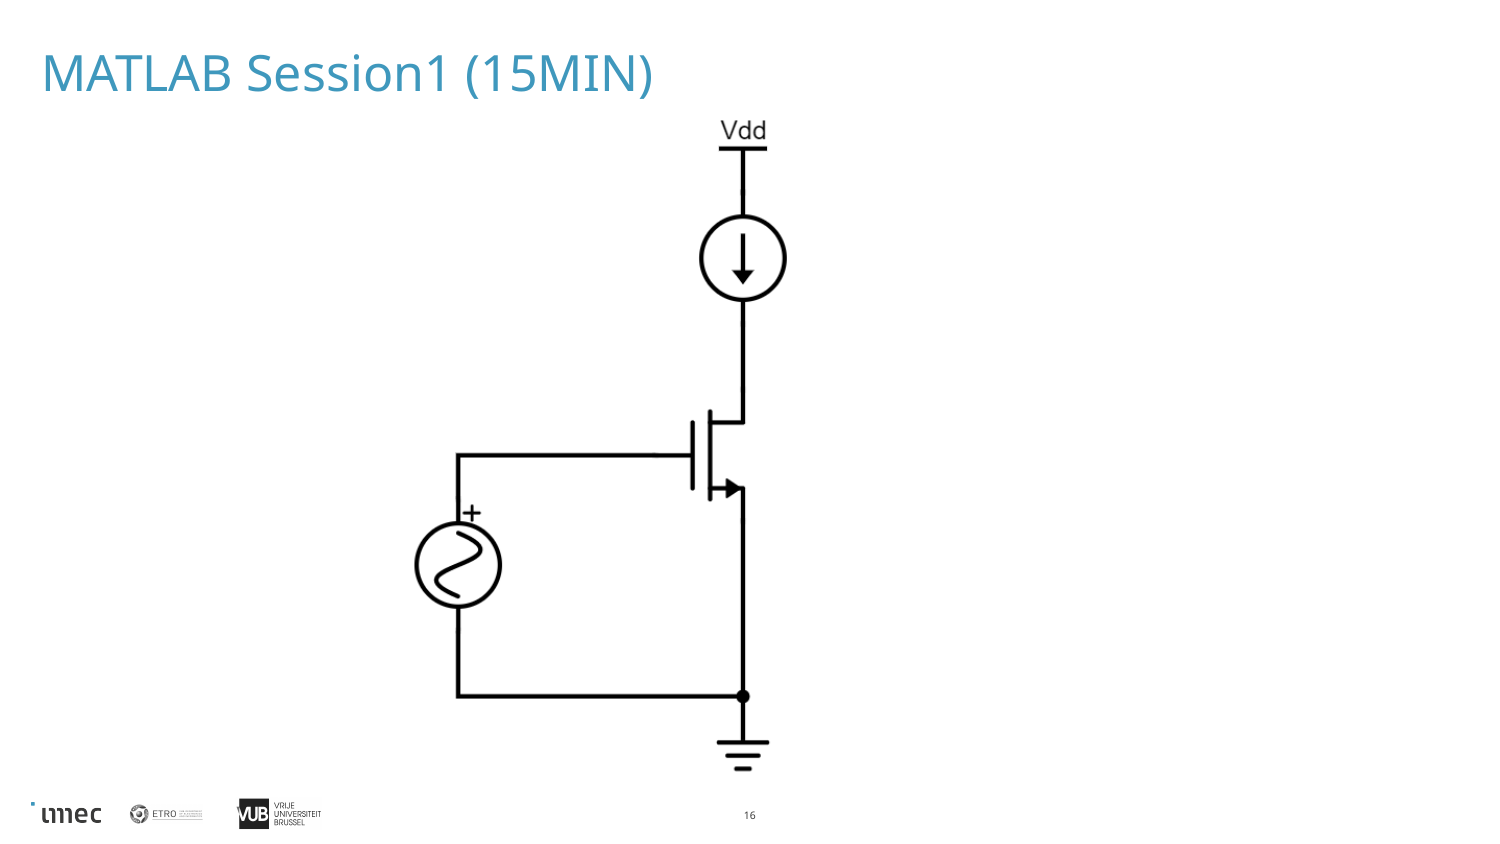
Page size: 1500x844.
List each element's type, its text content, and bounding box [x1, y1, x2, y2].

picture [31, 802, 101, 823]
title MATLAB Session1 (15MIN) [26, 33, 1463, 110]
slide_number 16 [679, 802, 821, 831]
picture [235, 797, 322, 830]
picture [129, 804, 203, 824]
picture [378, 109, 864, 780]
